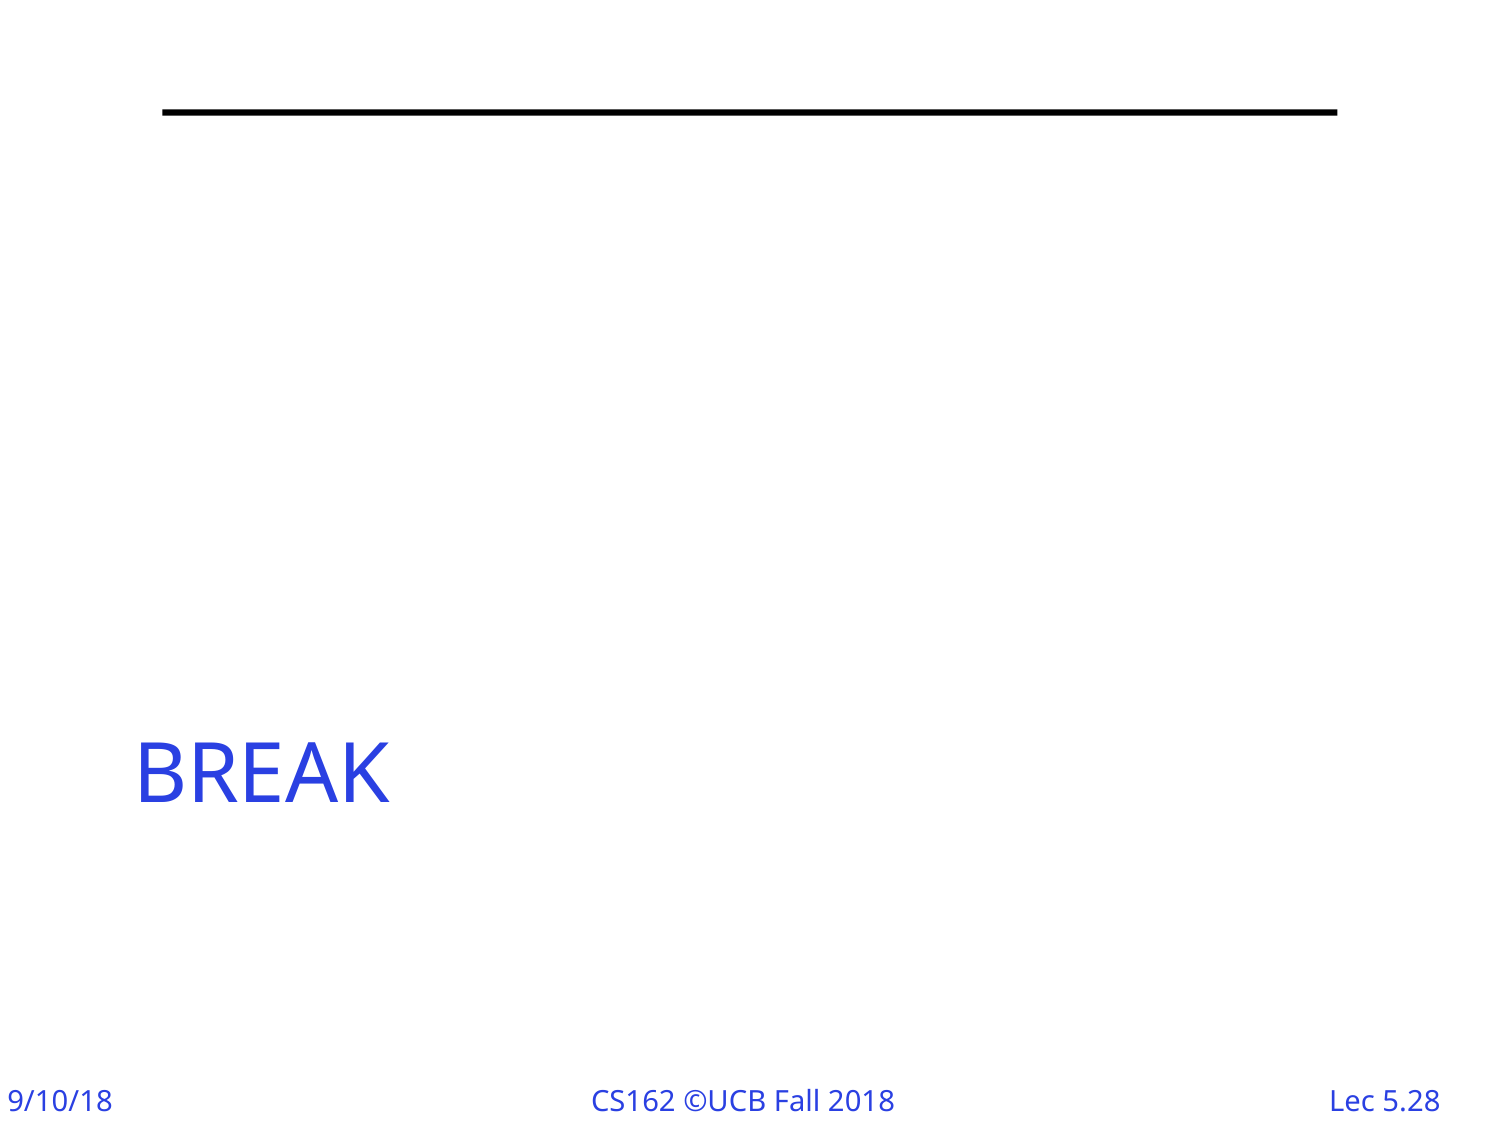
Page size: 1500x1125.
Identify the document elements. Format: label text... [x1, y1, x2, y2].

title Break [118, 722, 1394, 947]
